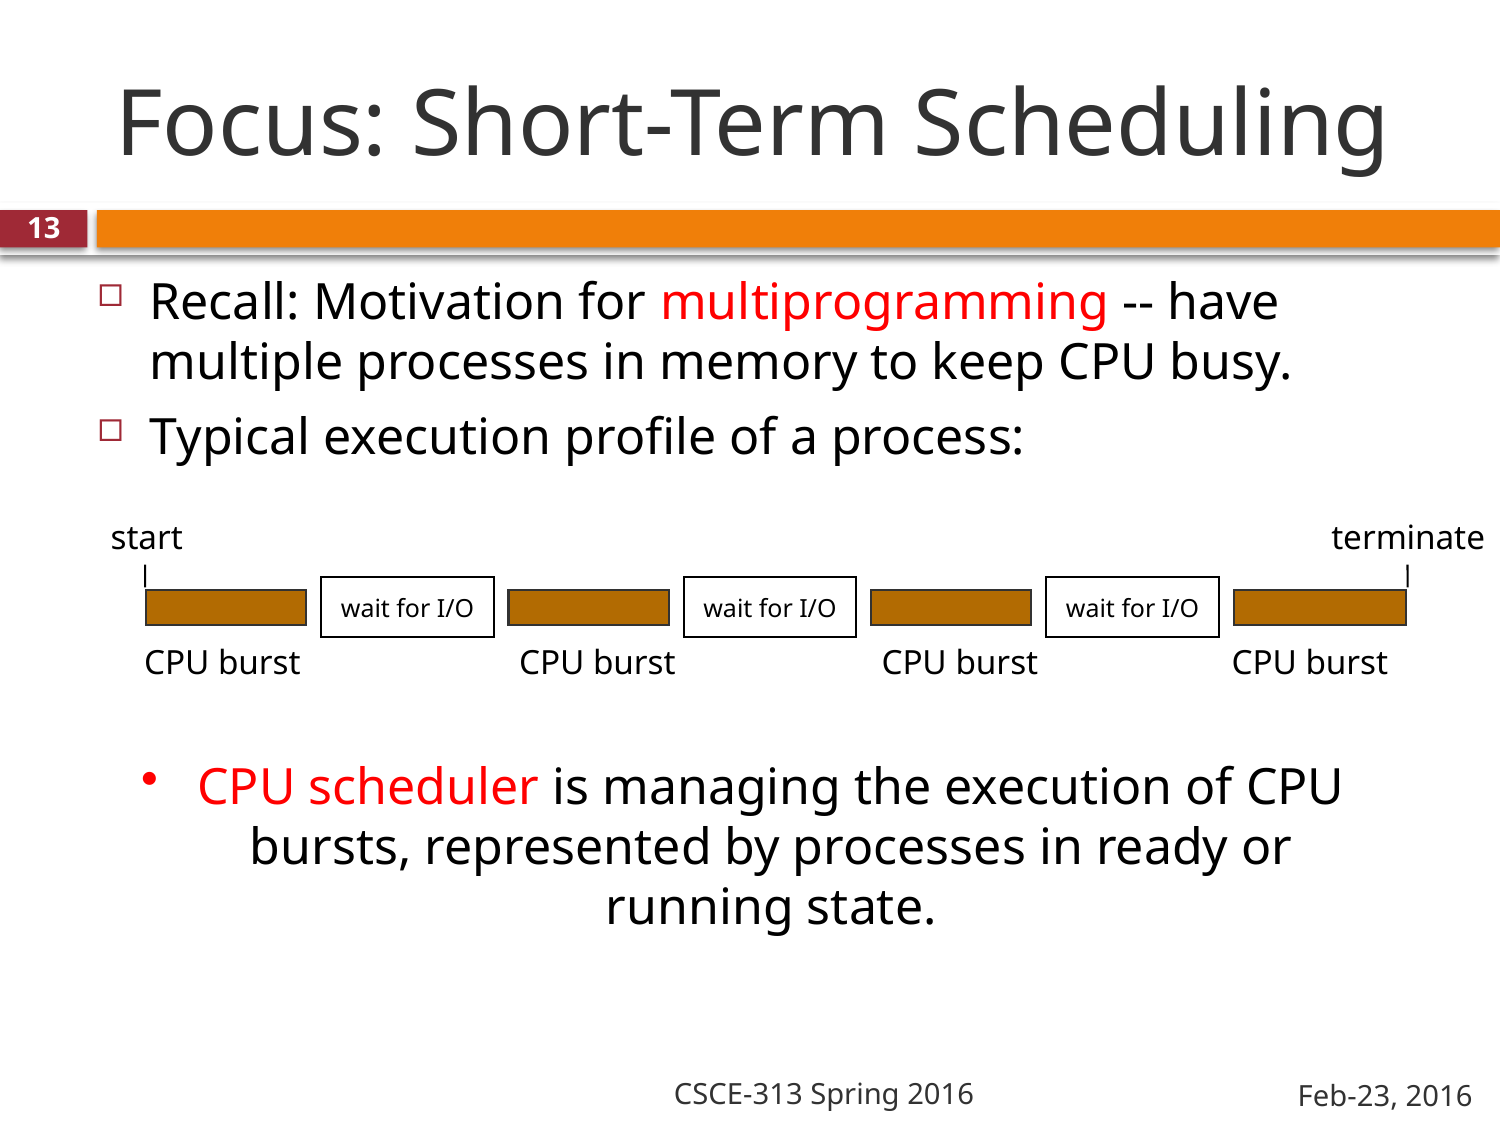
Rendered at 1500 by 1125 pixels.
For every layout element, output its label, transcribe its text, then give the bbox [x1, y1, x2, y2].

text_box start [95, 508, 198, 564]
text_box CPU burst [129, 633, 316, 689]
text_box [1233, 589, 1407, 625]
text_box [871, 589, 1032, 625]
text_box CPU scheduler is managing the execution of CPU bursts, represented by processes in ready or running state. [78, 747, 1408, 986]
text_box wait for I/O [1046, 577, 1219, 638]
text_box wait for I/O [321, 577, 494, 638]
title Focus: Short-Term Scheduling [100, 37, 1438, 200]
text_box CPU burst [504, 633, 691, 689]
text_box wait for I/O [683, 577, 857, 638]
text_box CPU burst [866, 633, 1054, 689]
footer CSCE-313 Spring 2016 [99, 1065, 990, 1125]
text_box terminate [1316, 508, 1500, 564]
slide_number 13 [0, 208, 88, 249]
text_box [146, 589, 307, 625]
text_box CPU burst [1216, 633, 1404, 689]
text_box [508, 589, 669, 625]
slide_number Feb-23, 2016 [1050, 1065, 1488, 1125]
list Recall: Motivation for multiprogramming -- have multiple processes in memory to keep CPU busy. Typical execution profile of a process: [82, 262, 1458, 500]
